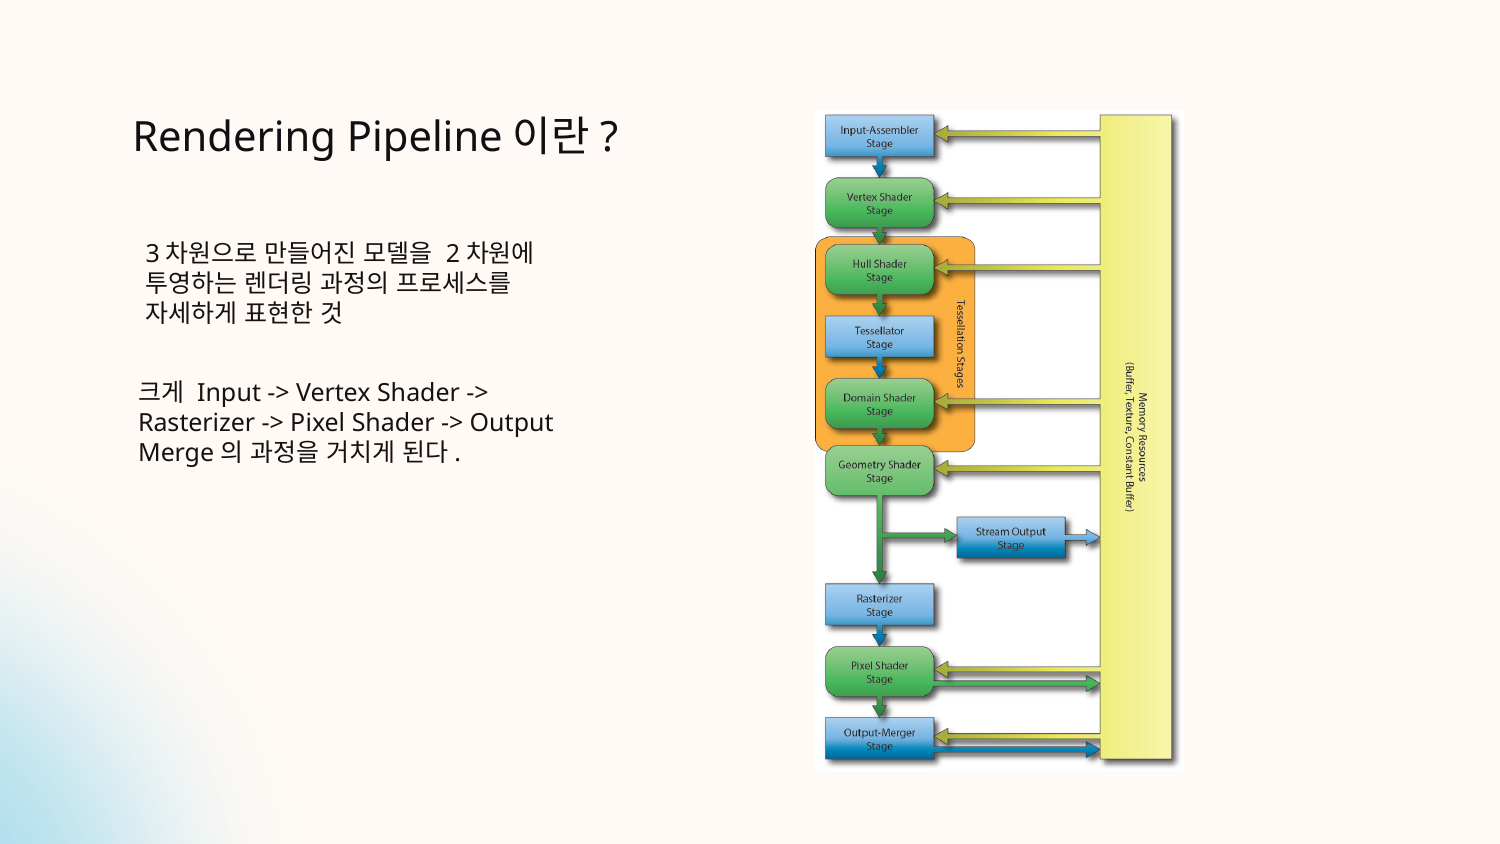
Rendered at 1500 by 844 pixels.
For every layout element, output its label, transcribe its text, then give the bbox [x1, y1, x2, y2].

picture [0, 104, 673, 844]
subtitle 3차원으로 만들어진 모델을 2차원에 투영하는 렌더링 과정의 프로세스를 자세하게 표현한 것 [130, 222, 608, 362]
subtitle 크게 Input -> Vertex Shader -> Rasterizer -> Pixel Shader -> Output Merge의 과정을 거치게 된다. [123, 361, 601, 488]
title Rendering Pipeline이란? [117, 87, 1383, 178]
picture [815, 110, 1184, 771]
